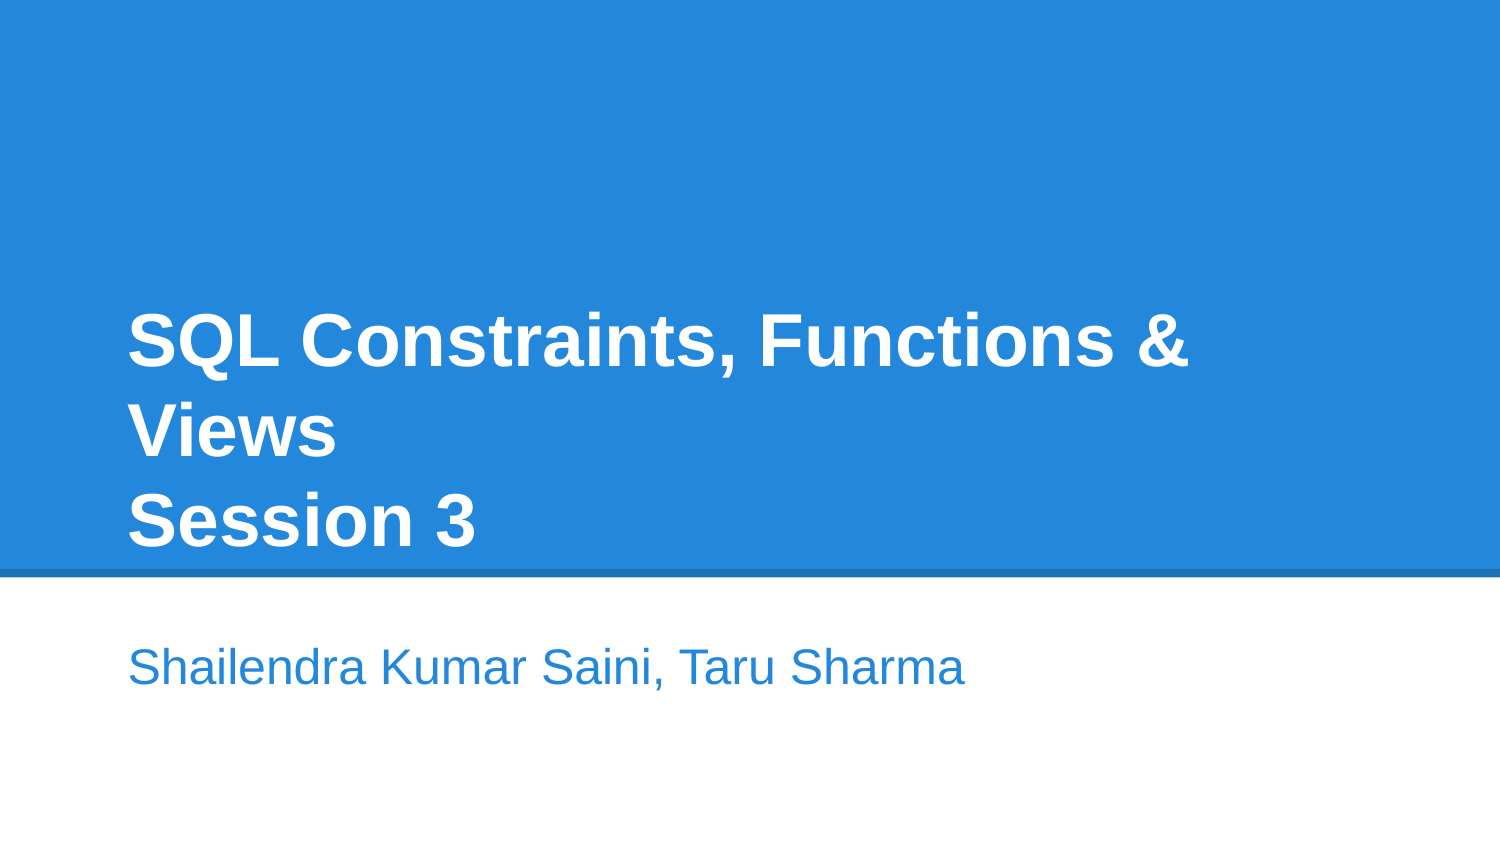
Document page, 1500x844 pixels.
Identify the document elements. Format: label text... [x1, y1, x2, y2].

text_box Shailendra Kumar Saini, Taru Sharma [112, 619, 1388, 747]
title SQL Constraints, Functions & Views Session 3 [112, 306, 1388, 577]
